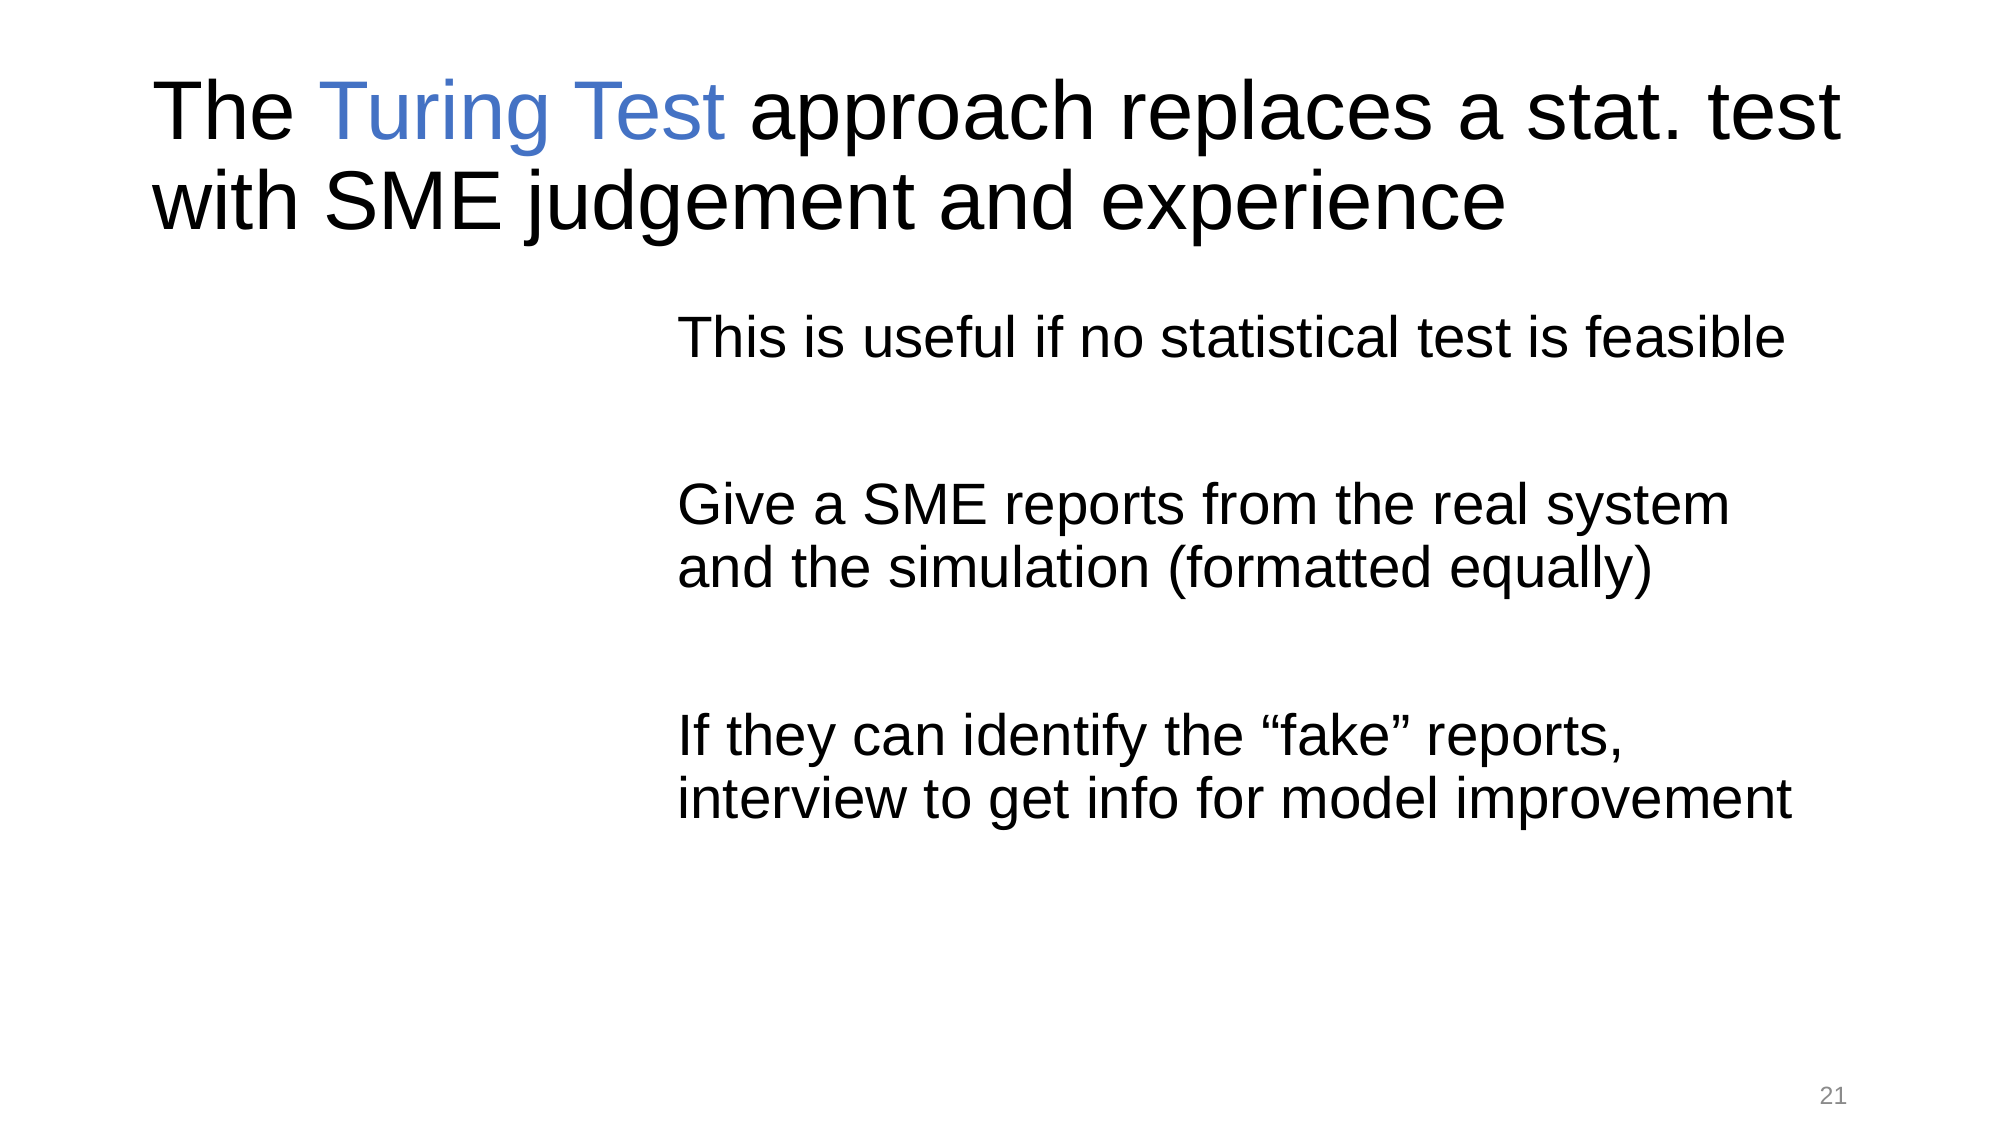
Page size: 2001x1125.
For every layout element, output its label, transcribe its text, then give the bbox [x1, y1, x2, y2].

slide_number 21 [1412, 1064, 1863, 1125]
title The Turing Test approach replaces a stat. test with SME judgement and experience [137, 59, 1863, 278]
list This is useful if no statistical test is feasible Give a SME reports from the real system and the simulation (formatted equally) If they can identify the “fake” reports, interview to get info for model improvement [662, 299, 1863, 1046]
